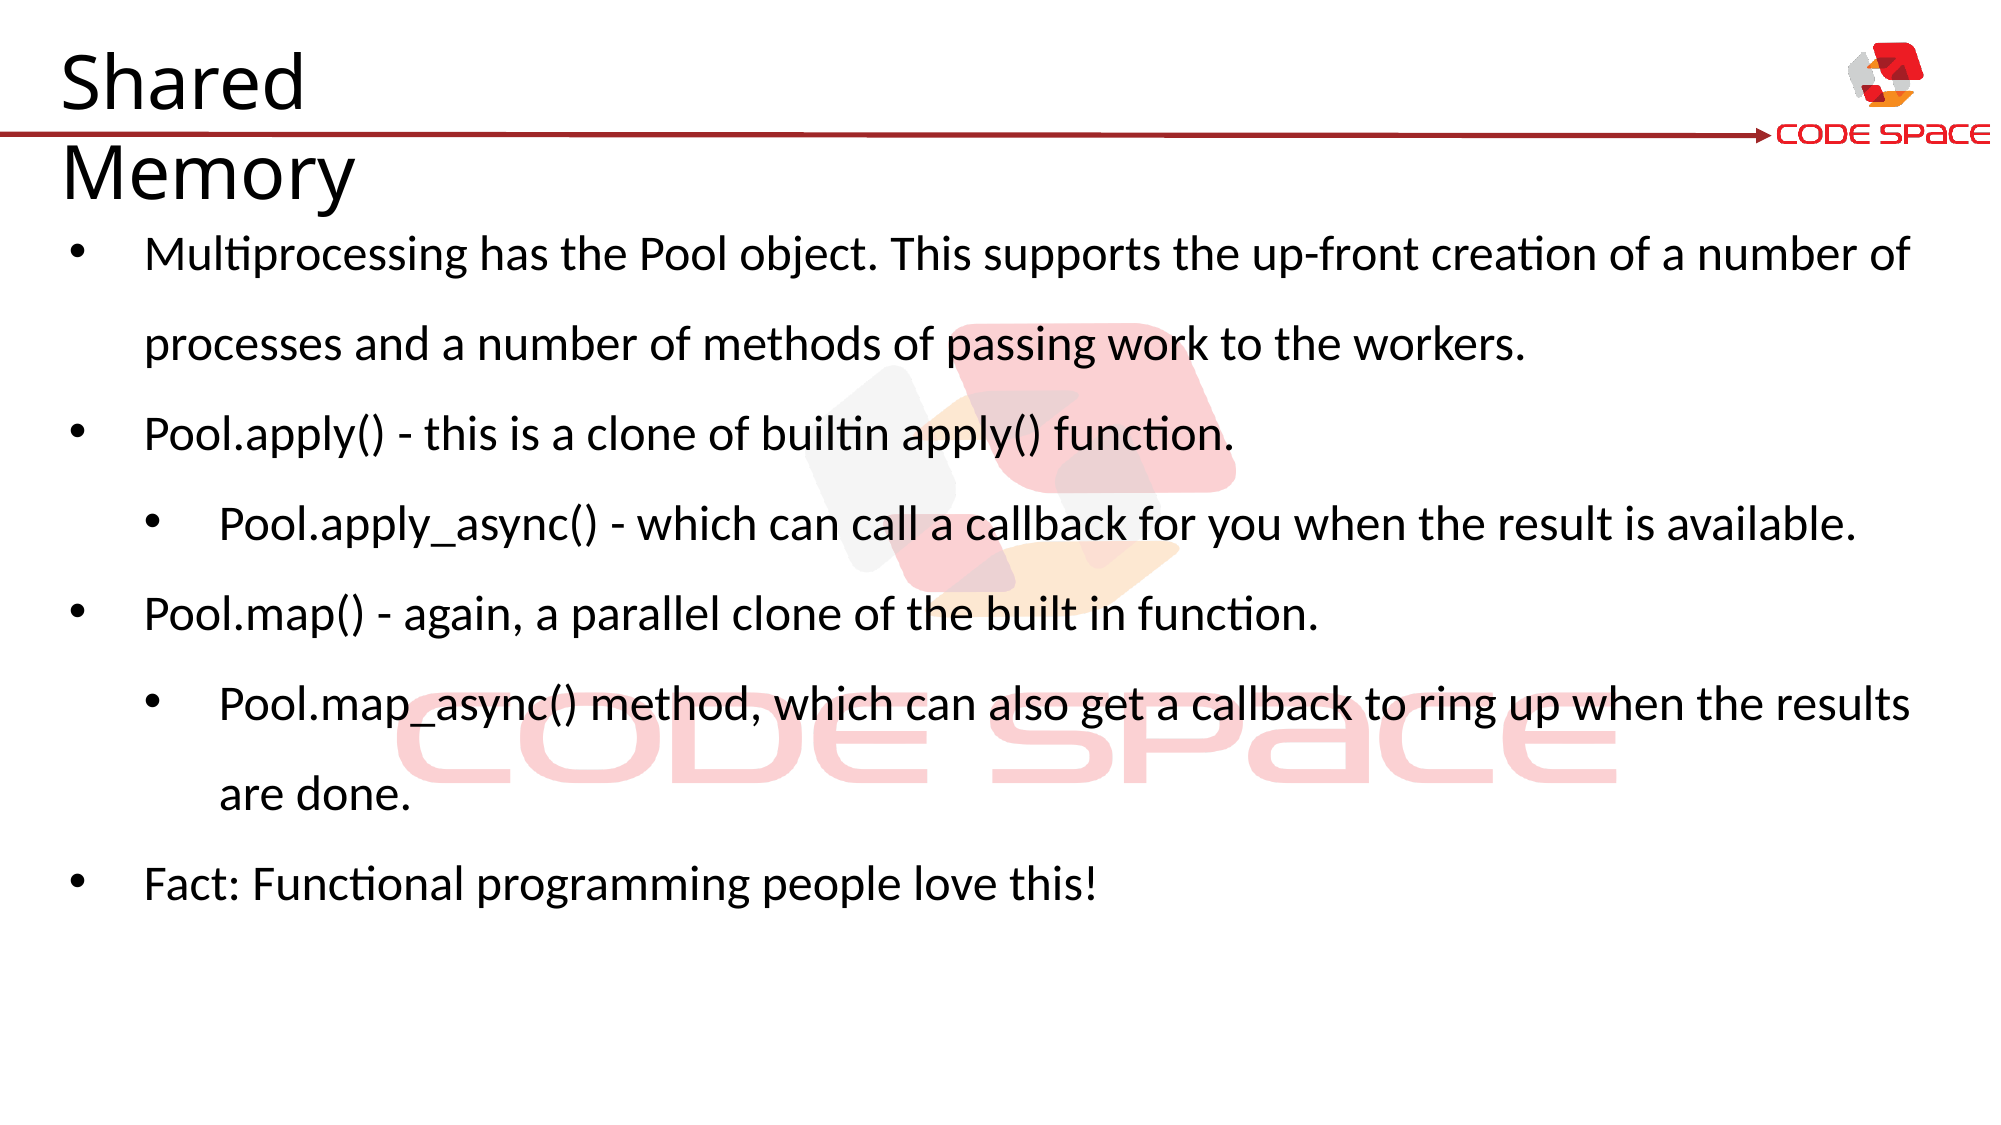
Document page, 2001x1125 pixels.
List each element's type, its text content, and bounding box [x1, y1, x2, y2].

text_box Shared Memory [45, 26, 635, 222]
text_box Multiprocessing has the Pool object. This supports the up-front creation of a number of processes and a number of methods of passing work to the workers. Pool.apply() - this is a clone of builtin apply() function. Pool.apply_async() - which can call a callback for you when the result is available. Pool.map() - again, a parallel clone of the built in function. Pool.map_async() method, which can also get a callback to ring up when the results are done. Fact: Functional programming people love this! [54, 183, 1950, 919]
picture [1707, 0, 2001, 219]
